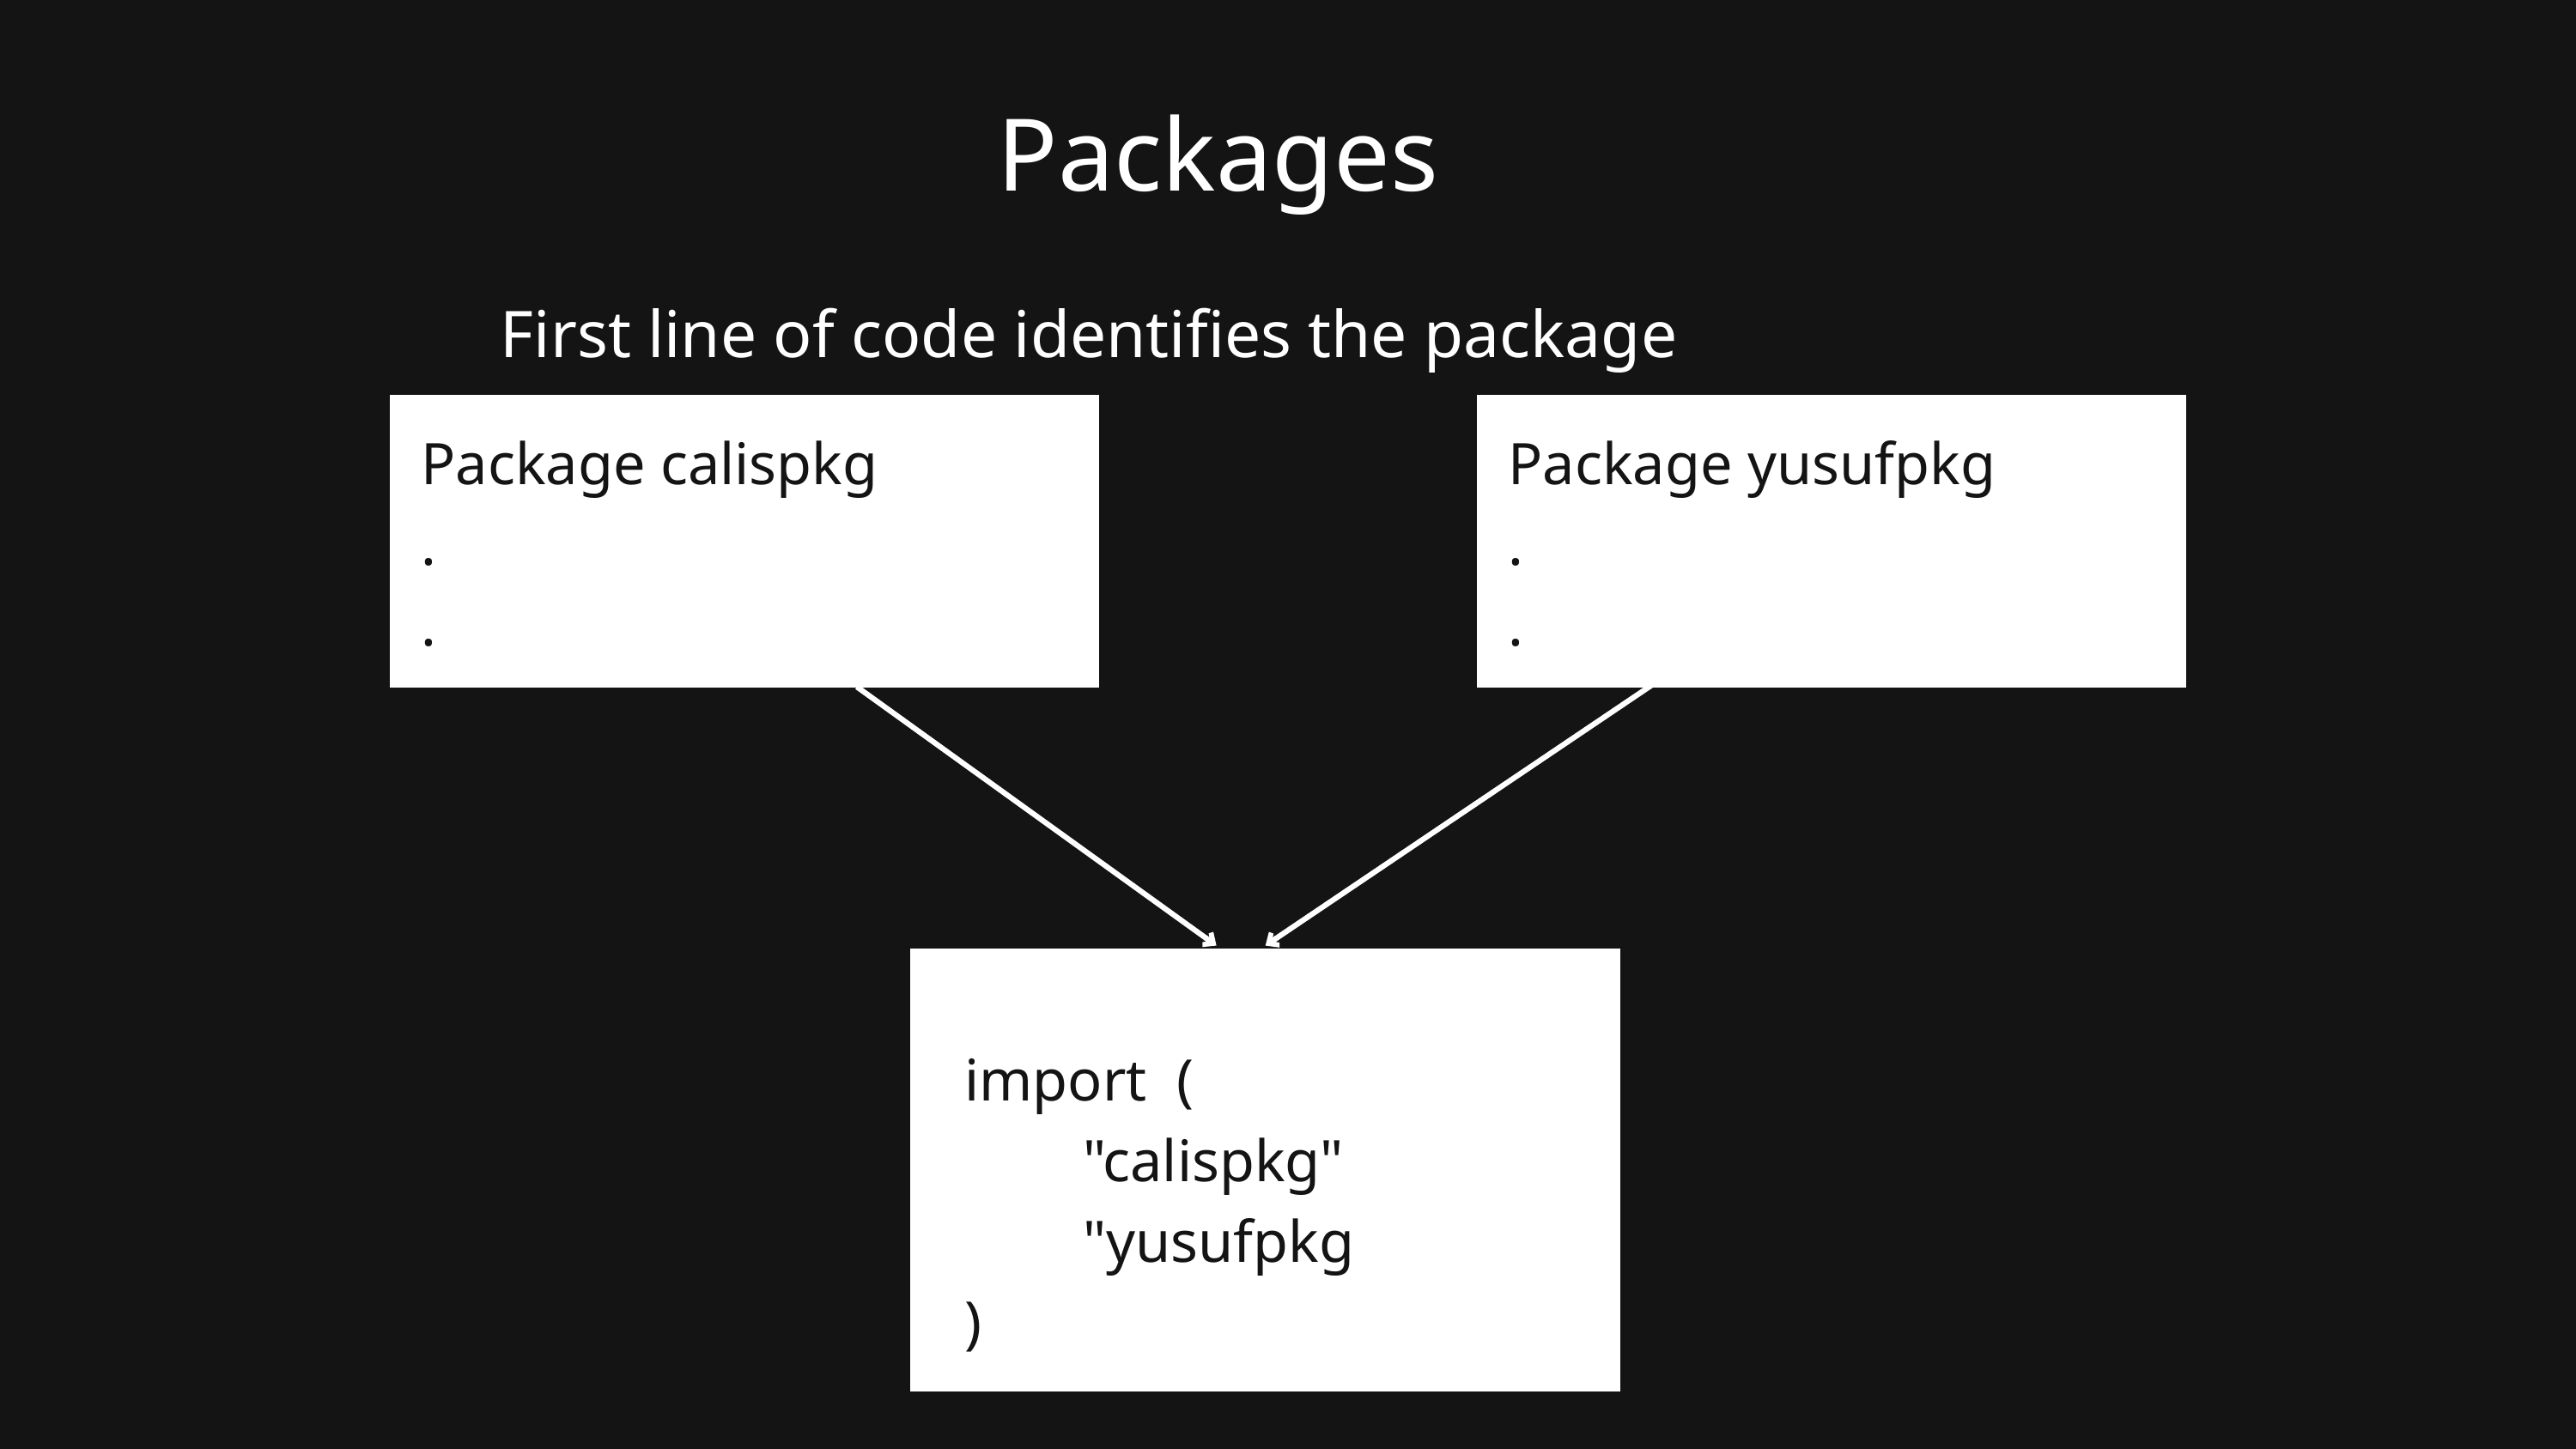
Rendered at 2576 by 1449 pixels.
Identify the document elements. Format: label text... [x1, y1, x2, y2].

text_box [1476, 394, 2187, 688]
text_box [389, 394, 1100, 688]
text_box Packages [535, 70, 1901, 212]
text_box [868, 695, 1217, 946]
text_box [910, 948, 1621, 1392]
text_box First line of code identifies the package [500, 279, 1867, 371]
text_box [1265, 695, 1637, 946]
